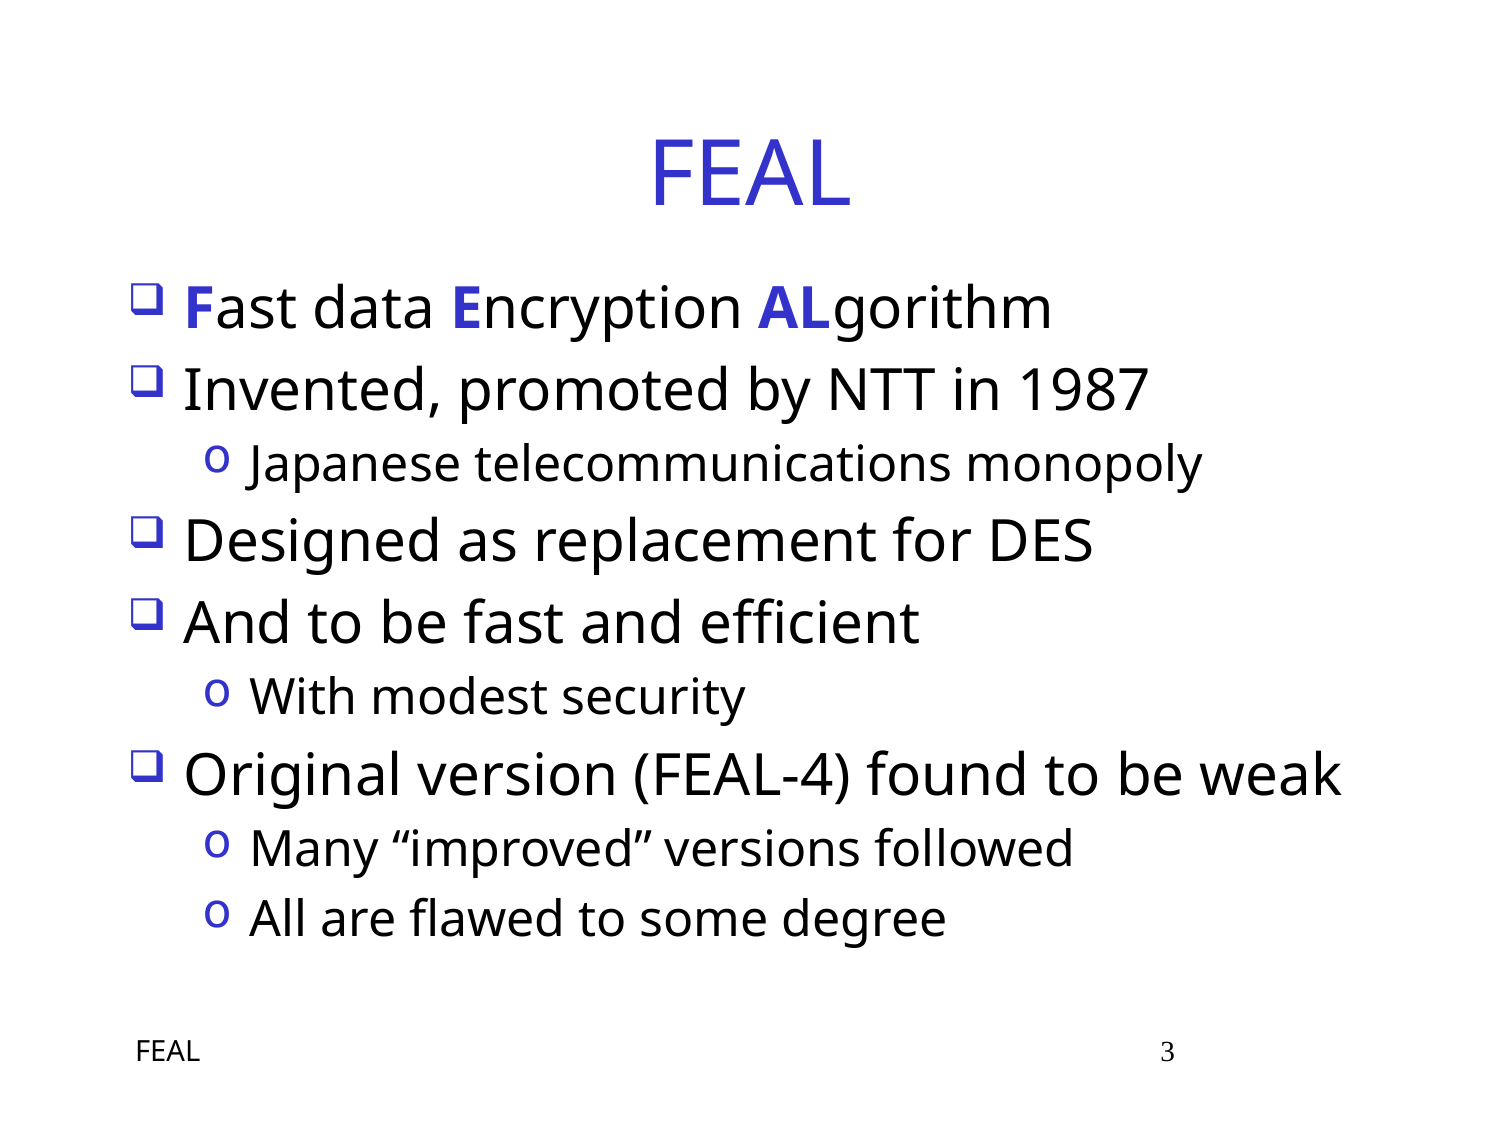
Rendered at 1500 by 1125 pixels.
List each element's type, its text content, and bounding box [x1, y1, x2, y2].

footer FEAL 3 [112, 1024, 1401, 1101]
title FEAL [112, 75, 1388, 262]
list Fast data Encryption ALgorithm Invented, promoted by NTT in 1987 Japanese telecommunications monopoly Designed as replacement for DES And to be fast and efficient With modest security Original version (FEAL-4) found to be weak Many “improved” versions followed All are flawed to some degree [112, 262, 1388, 1000]
